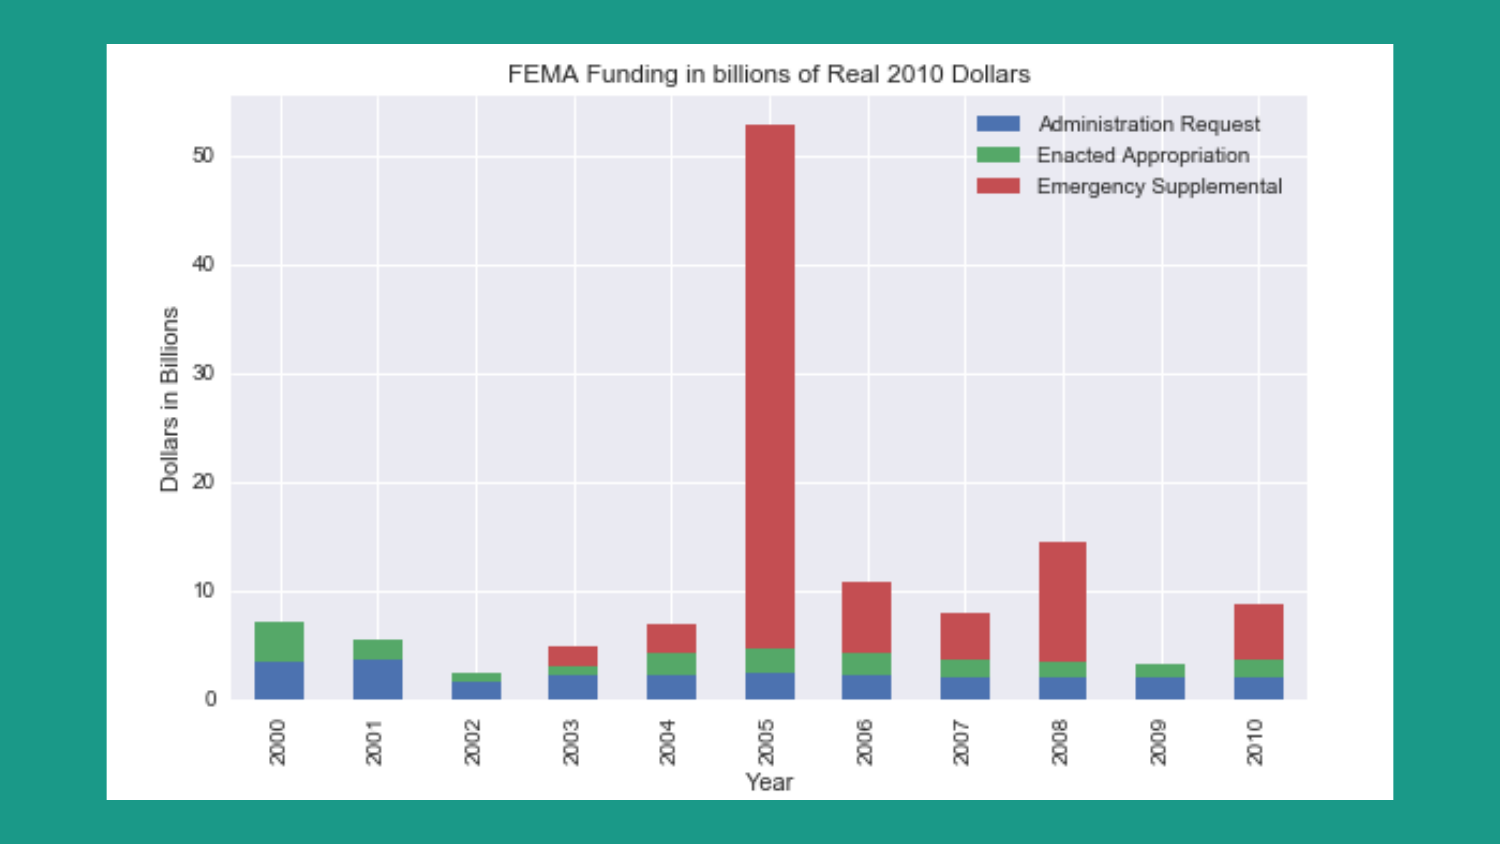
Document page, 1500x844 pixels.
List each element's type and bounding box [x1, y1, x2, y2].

picture [106, 43, 1394, 800]
